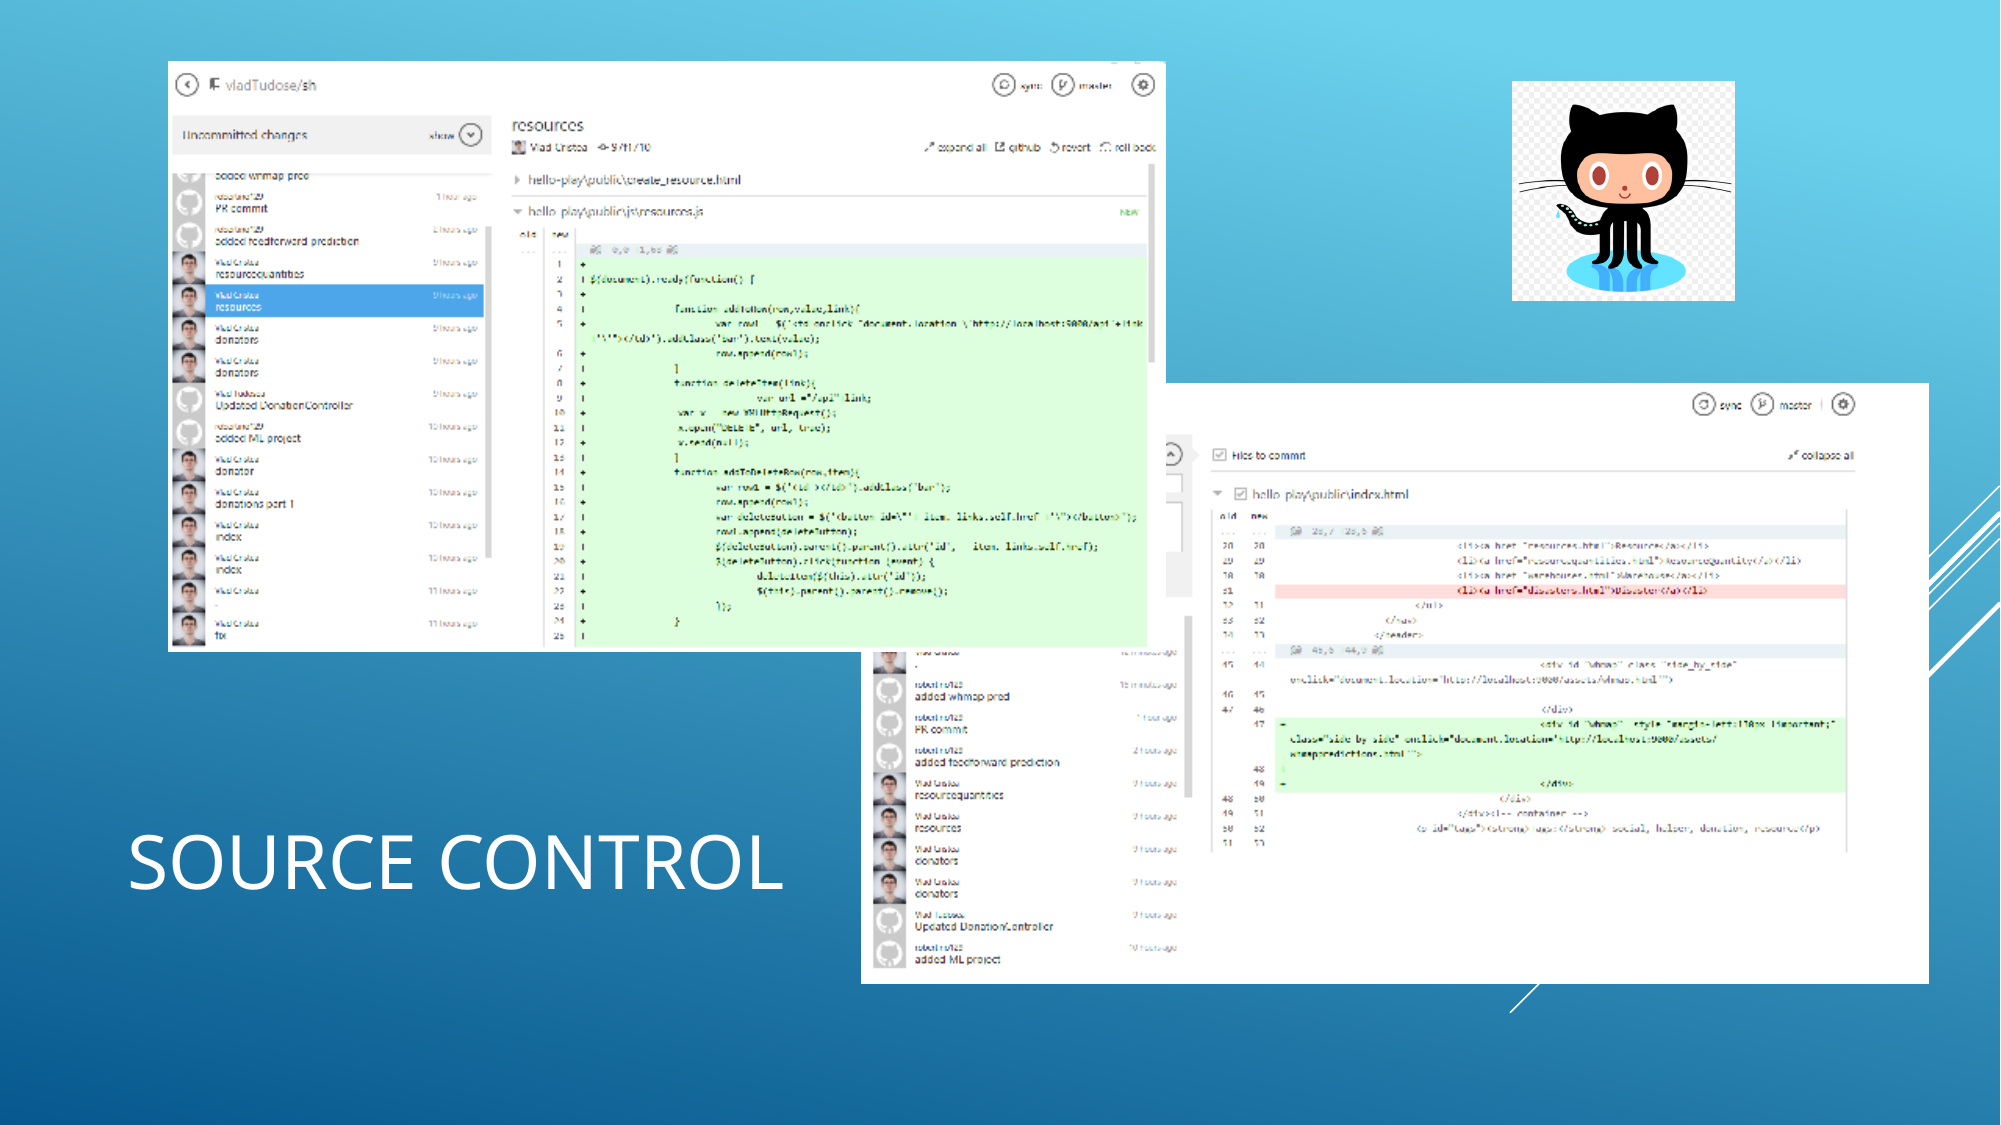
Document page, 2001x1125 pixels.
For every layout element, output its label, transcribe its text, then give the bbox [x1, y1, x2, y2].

picture [1511, 81, 1735, 301]
picture [168, 60, 1930, 984]
title Source control [112, 736, 861, 984]
